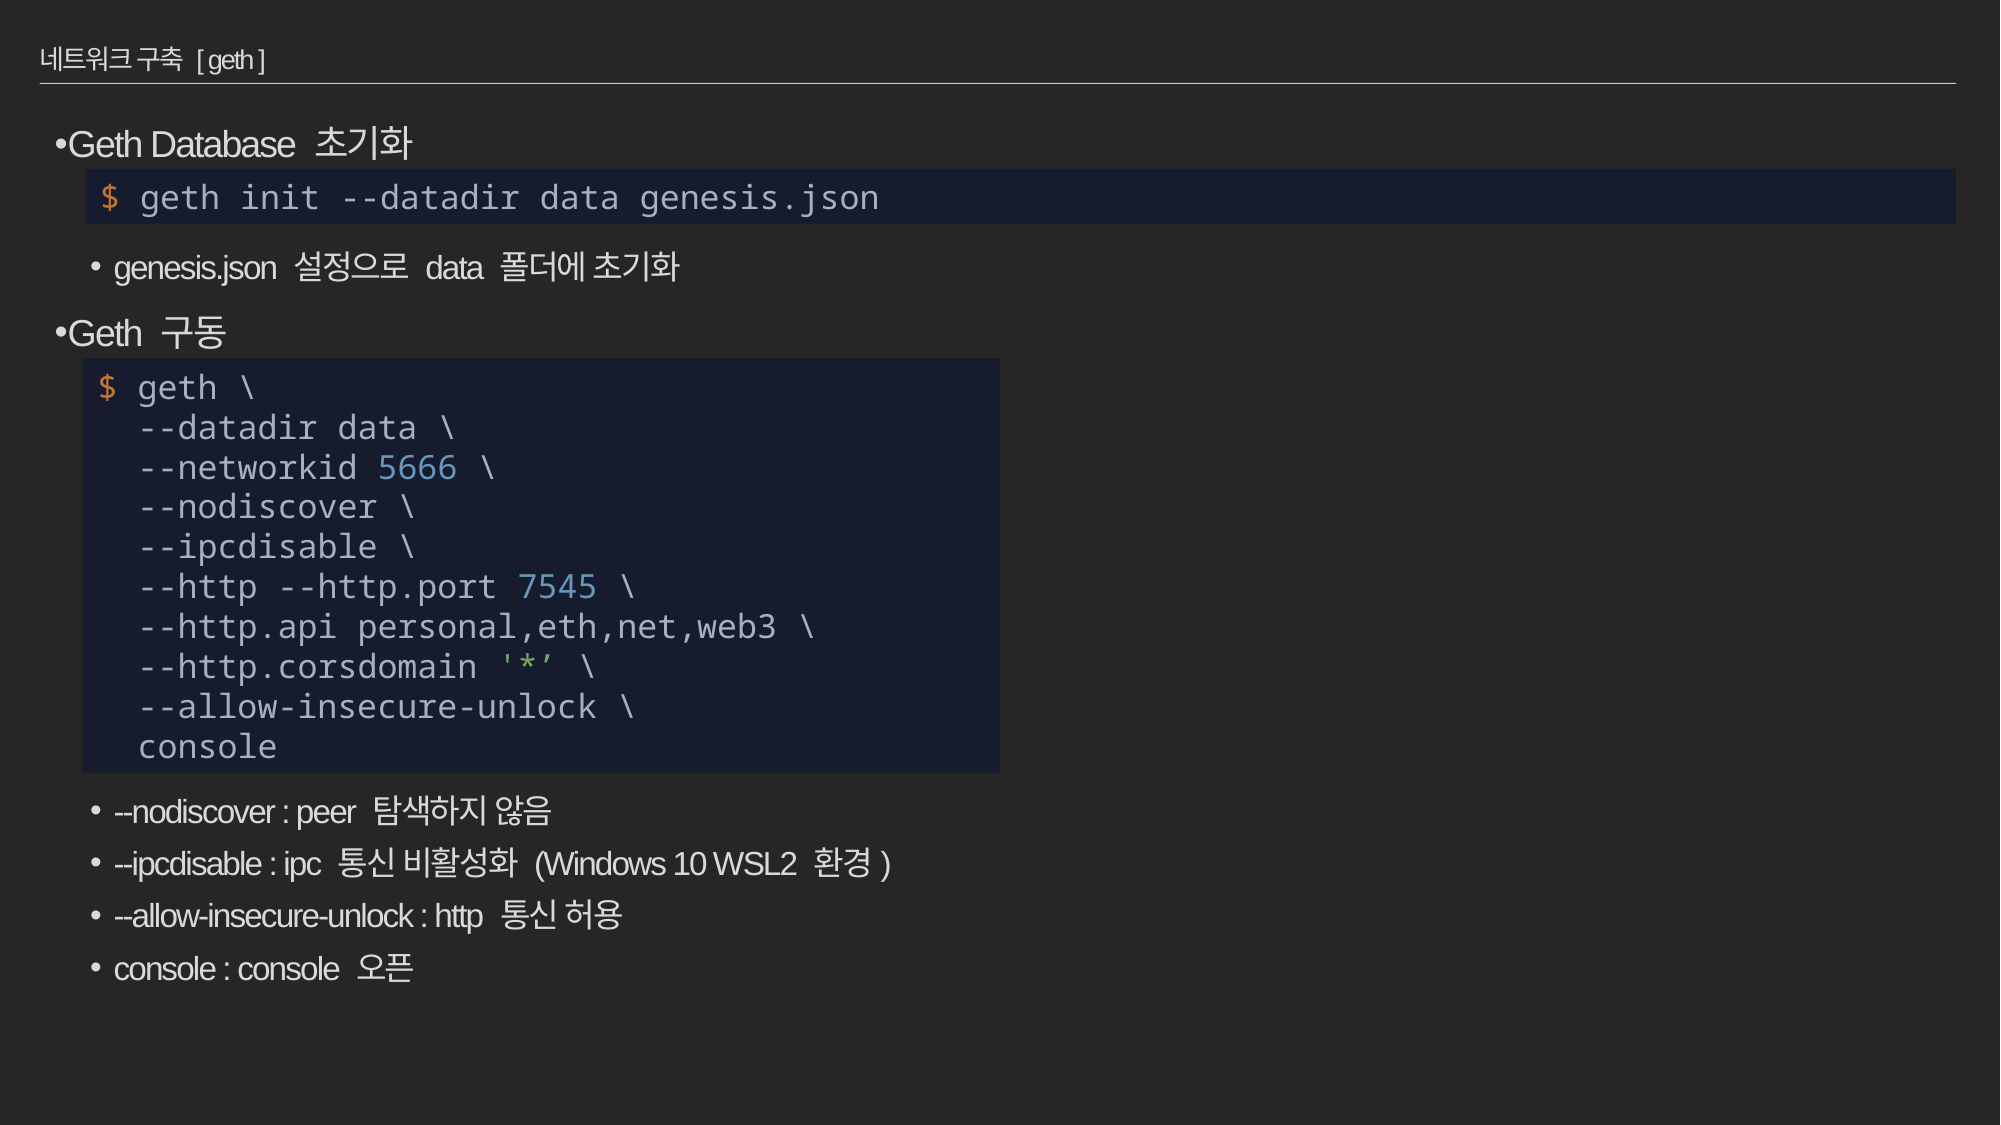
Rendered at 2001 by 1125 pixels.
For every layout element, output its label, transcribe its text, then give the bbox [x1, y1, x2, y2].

text_box $ geth init --datadir data genesis.json [85, 168, 1957, 224]
list Geth Database 초기화 genesis.json 설정으로 data 폴더에 초기화 Geth 구동 --nodiscover : peer 탐색하지 않음 --ipcdisable : ipc 통신 비활성화 (Windows 10 WSL2 환경) --allow-insecure-unlock : http 통신 허용 console : console 오픈 [39, 110, 1957, 1100]
title 네트워크 구축 [ geth ] [39, 31, 1961, 84]
text_box $ geth \ --datadir data \ --networkid 5666 \ --nodiscover \ --ipcdisable \ --http --http.port 7545 \ --http.api personal,eth,net,web3 \ --http.corsdomain '*’ \ --allow-insecure-unlock \ console [82, 358, 1000, 773]
